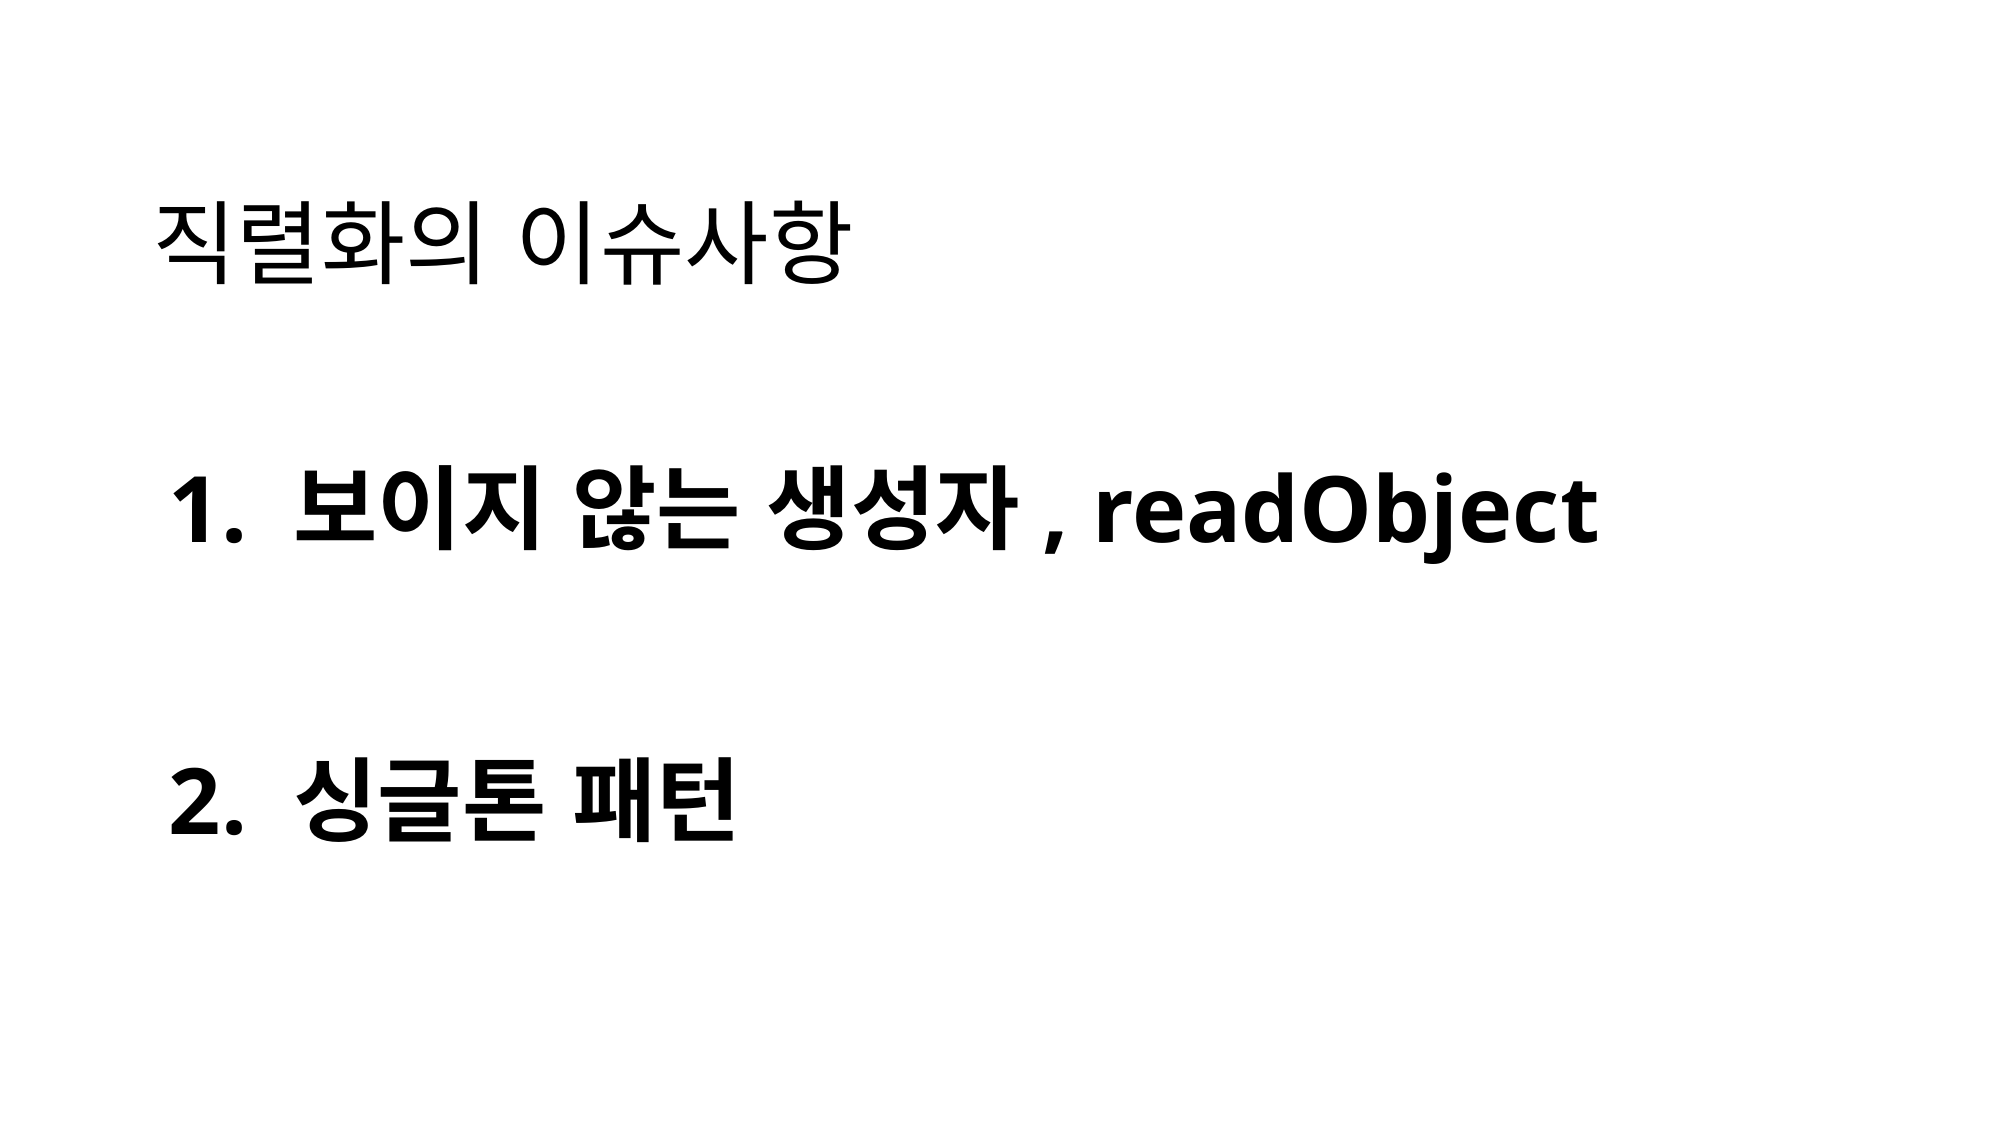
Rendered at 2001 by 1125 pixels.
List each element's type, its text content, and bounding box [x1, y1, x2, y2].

text_box 1. 보이지 않는 생성자, readObject [153, 398, 1654, 570]
text_box 2. 싱글톤 패턴 [153, 691, 1654, 863]
title 직렬화의 이슈사항 [137, 139, 1863, 357]
